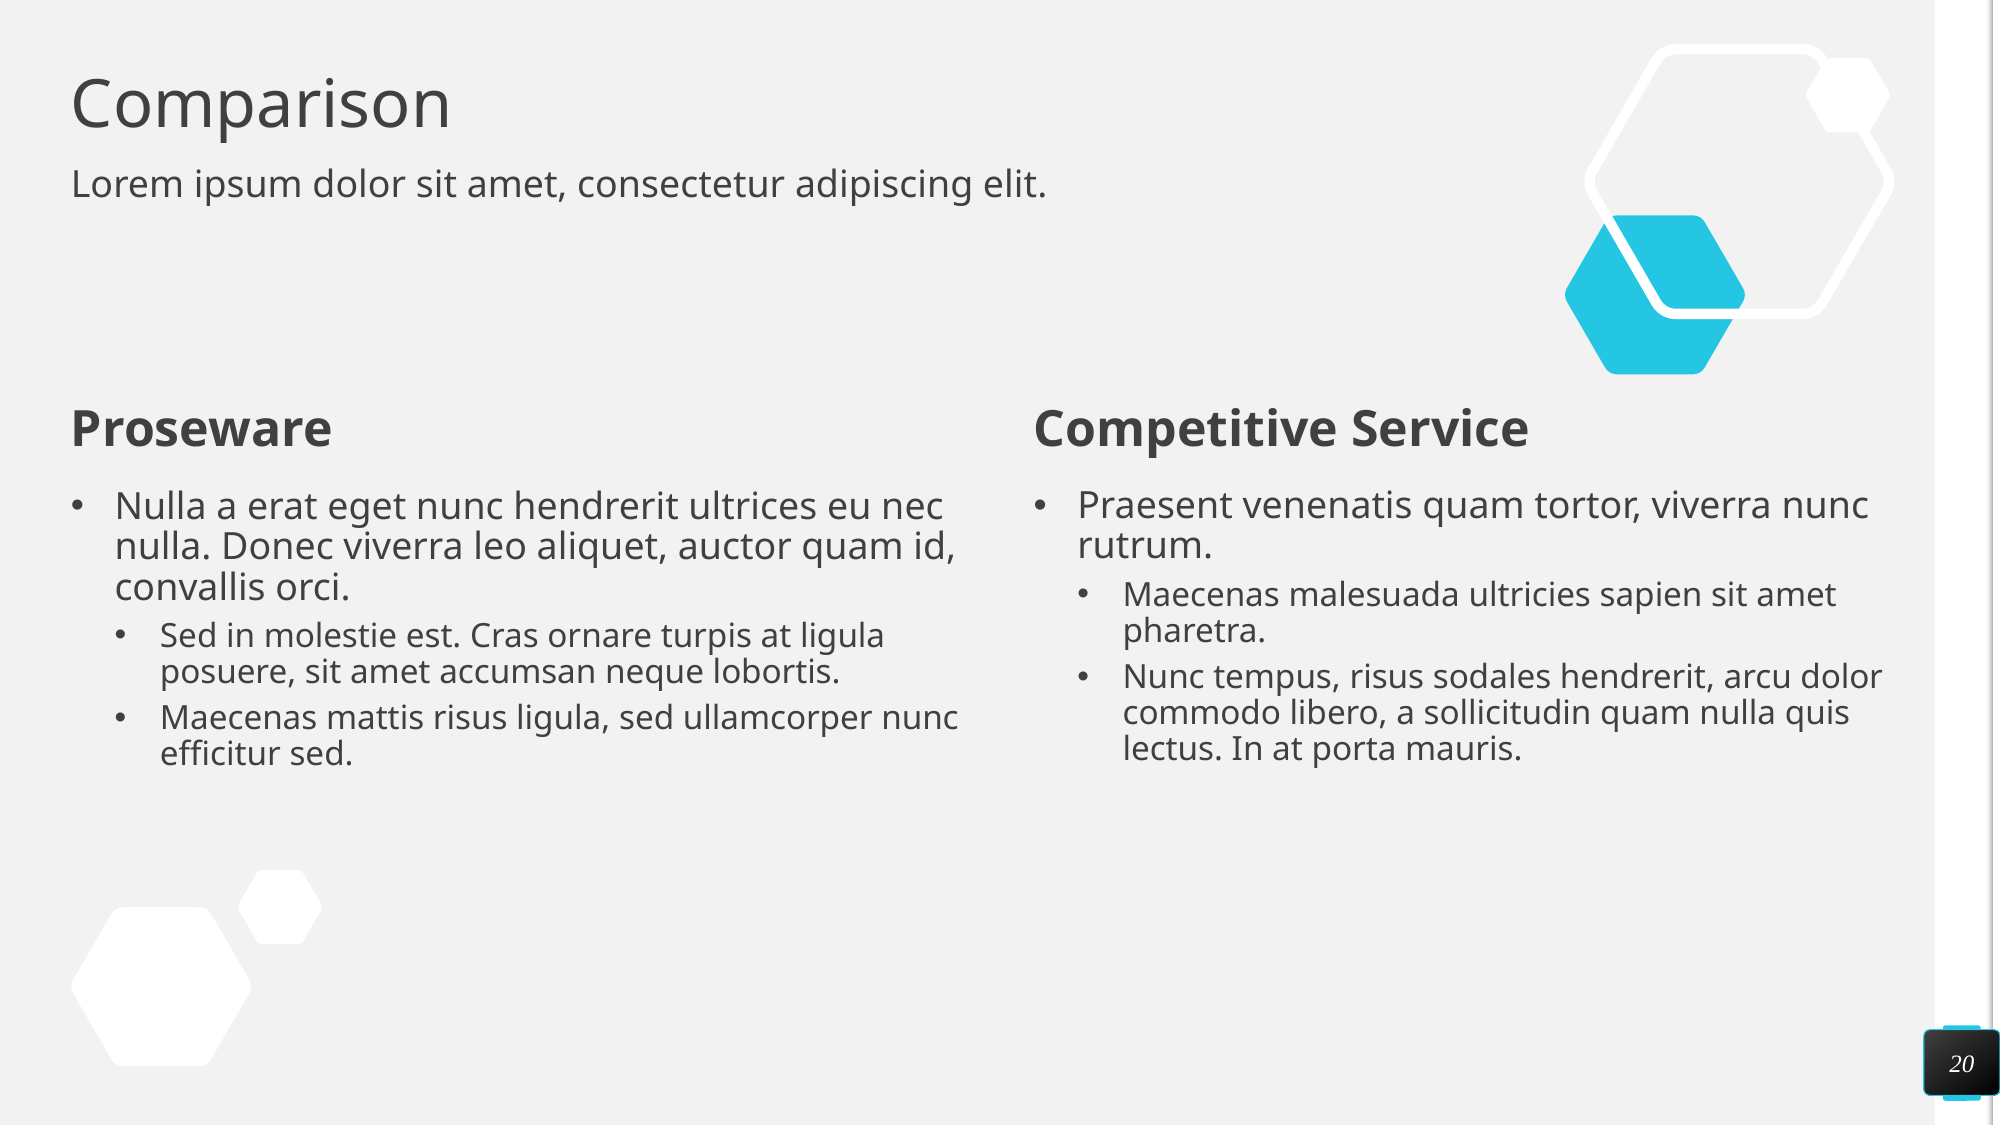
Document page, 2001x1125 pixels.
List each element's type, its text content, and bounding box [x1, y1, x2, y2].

list Praesent venenatis quam tortor, viverra nunc rutrum. Maecenas malesuada ultricies sapien sit amet pharetra. Nunc tempus, risus sodales hendrerit, arcu dolor commodo libero, a sollicitudin quam nulla quis lectus. In at porta mauris. [1033, 486, 1932, 796]
slide_number 20 [1923, 1029, 2000, 1096]
list Proseware [70, 403, 969, 463]
list Nulla a erat eget nunc hendrerit ultrices eu nec nulla. Donec viverra leo aliquet, auctor quam id, convallis orci. Sed in molestie est. Cras ornare turpis at ligula posuere, sit amet accumsan neque lobortis. Maecenas mattis risus ligula, sed ullamcorper nunc efficitur sed. [70, 486, 969, 796]
title Comparison [70, 70, 1932, 142]
list Competitive Service [1033, 403, 1932, 463]
list Lorem ipsum dolor sit amet, consectetur adipiscing elit. [70, 165, 1931, 225]
